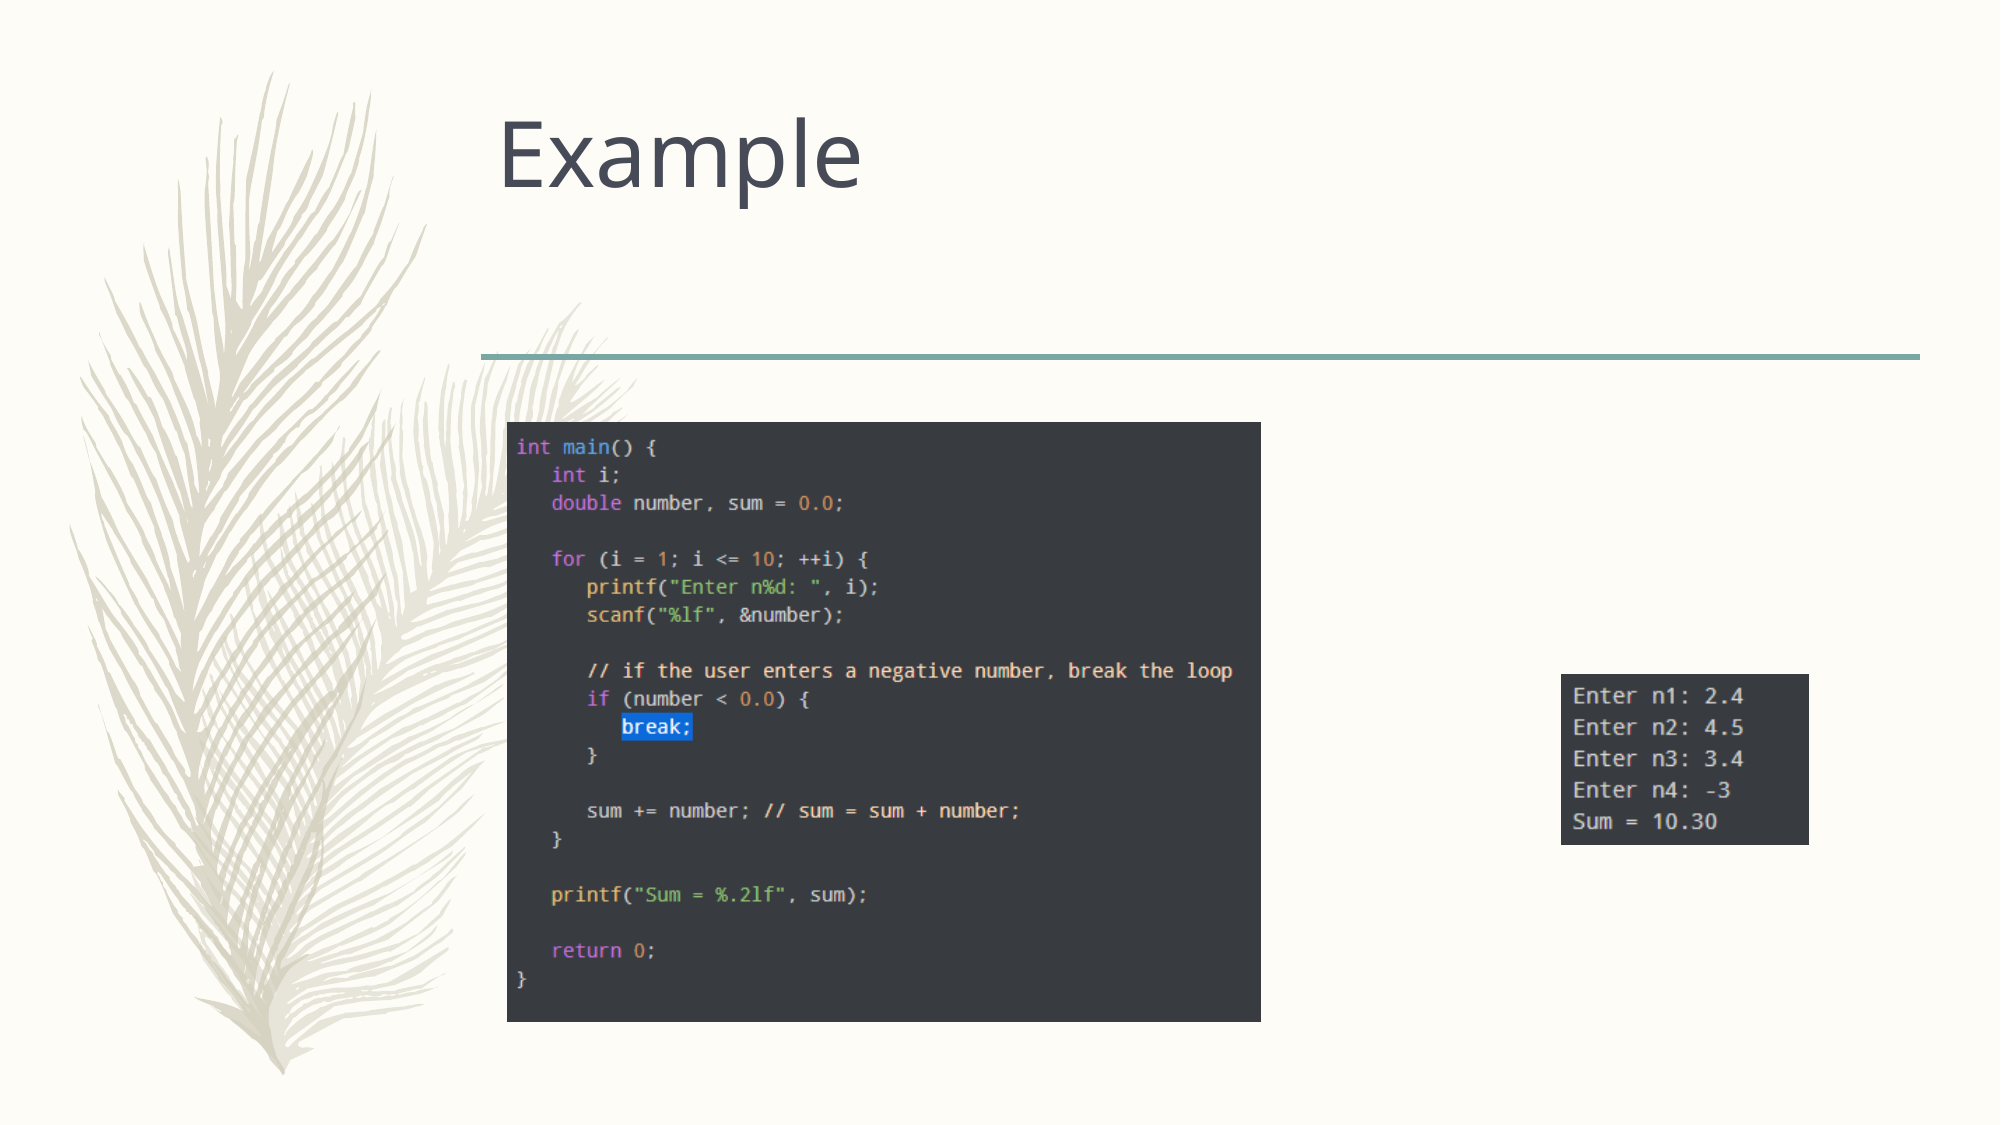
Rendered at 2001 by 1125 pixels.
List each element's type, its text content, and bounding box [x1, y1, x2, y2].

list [507, 421, 1261, 1022]
title Example [481, 93, 1920, 350]
picture [1560, 674, 1809, 846]
